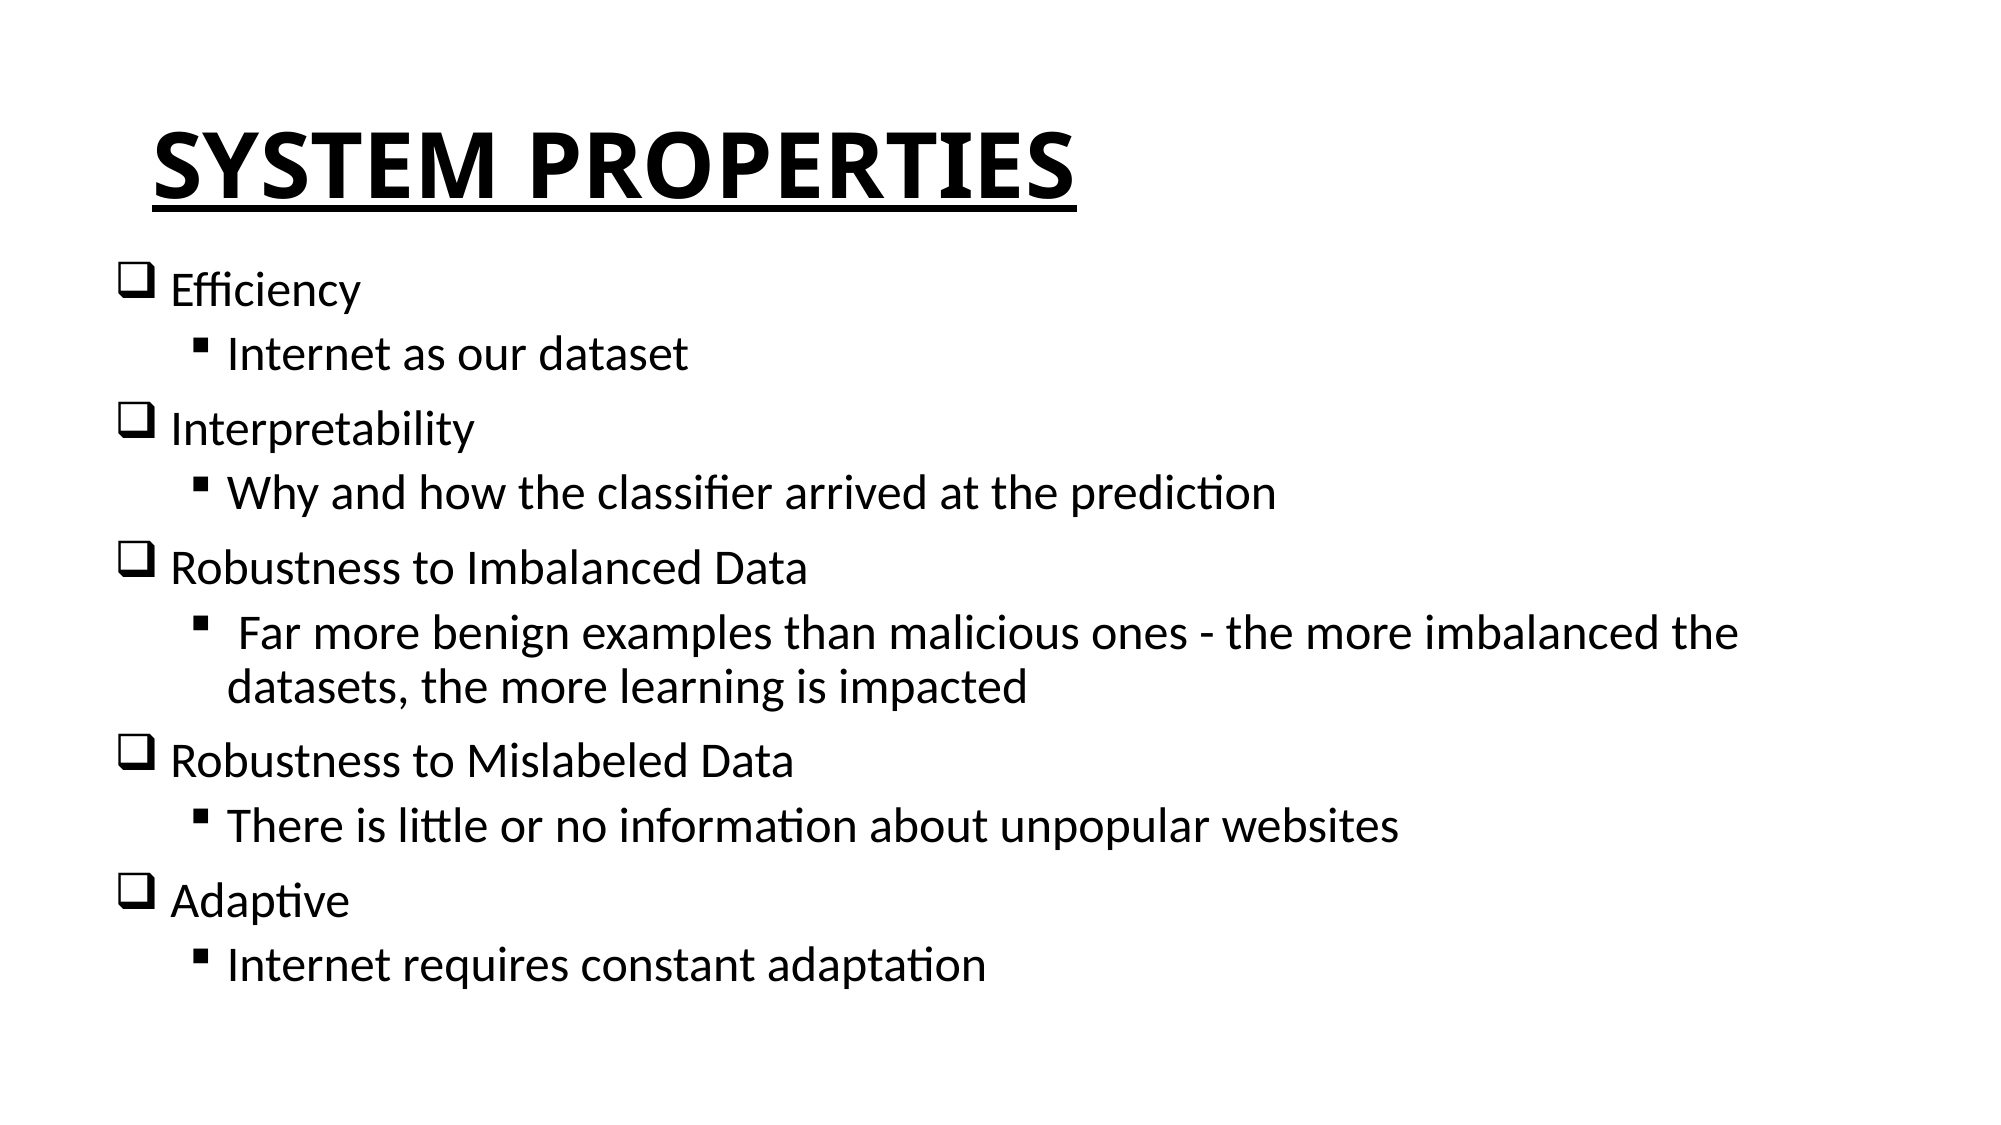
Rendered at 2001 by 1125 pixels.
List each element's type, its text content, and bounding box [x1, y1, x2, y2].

title SYSTEM PROPERTIES [137, 59, 1863, 255]
list Efficiency Internet as our dataset Interpretability Why and how the classifier arrived at the prediction Robustness to Imbalanced Data Far more benign examples than malicious ones - the more imbalanced the datasets, the more learning is impacted Robustness to Mislabeled Data There is little or no information about unpopular websites Adaptive Internet requires constant adaptation [99, 255, 1863, 1043]
